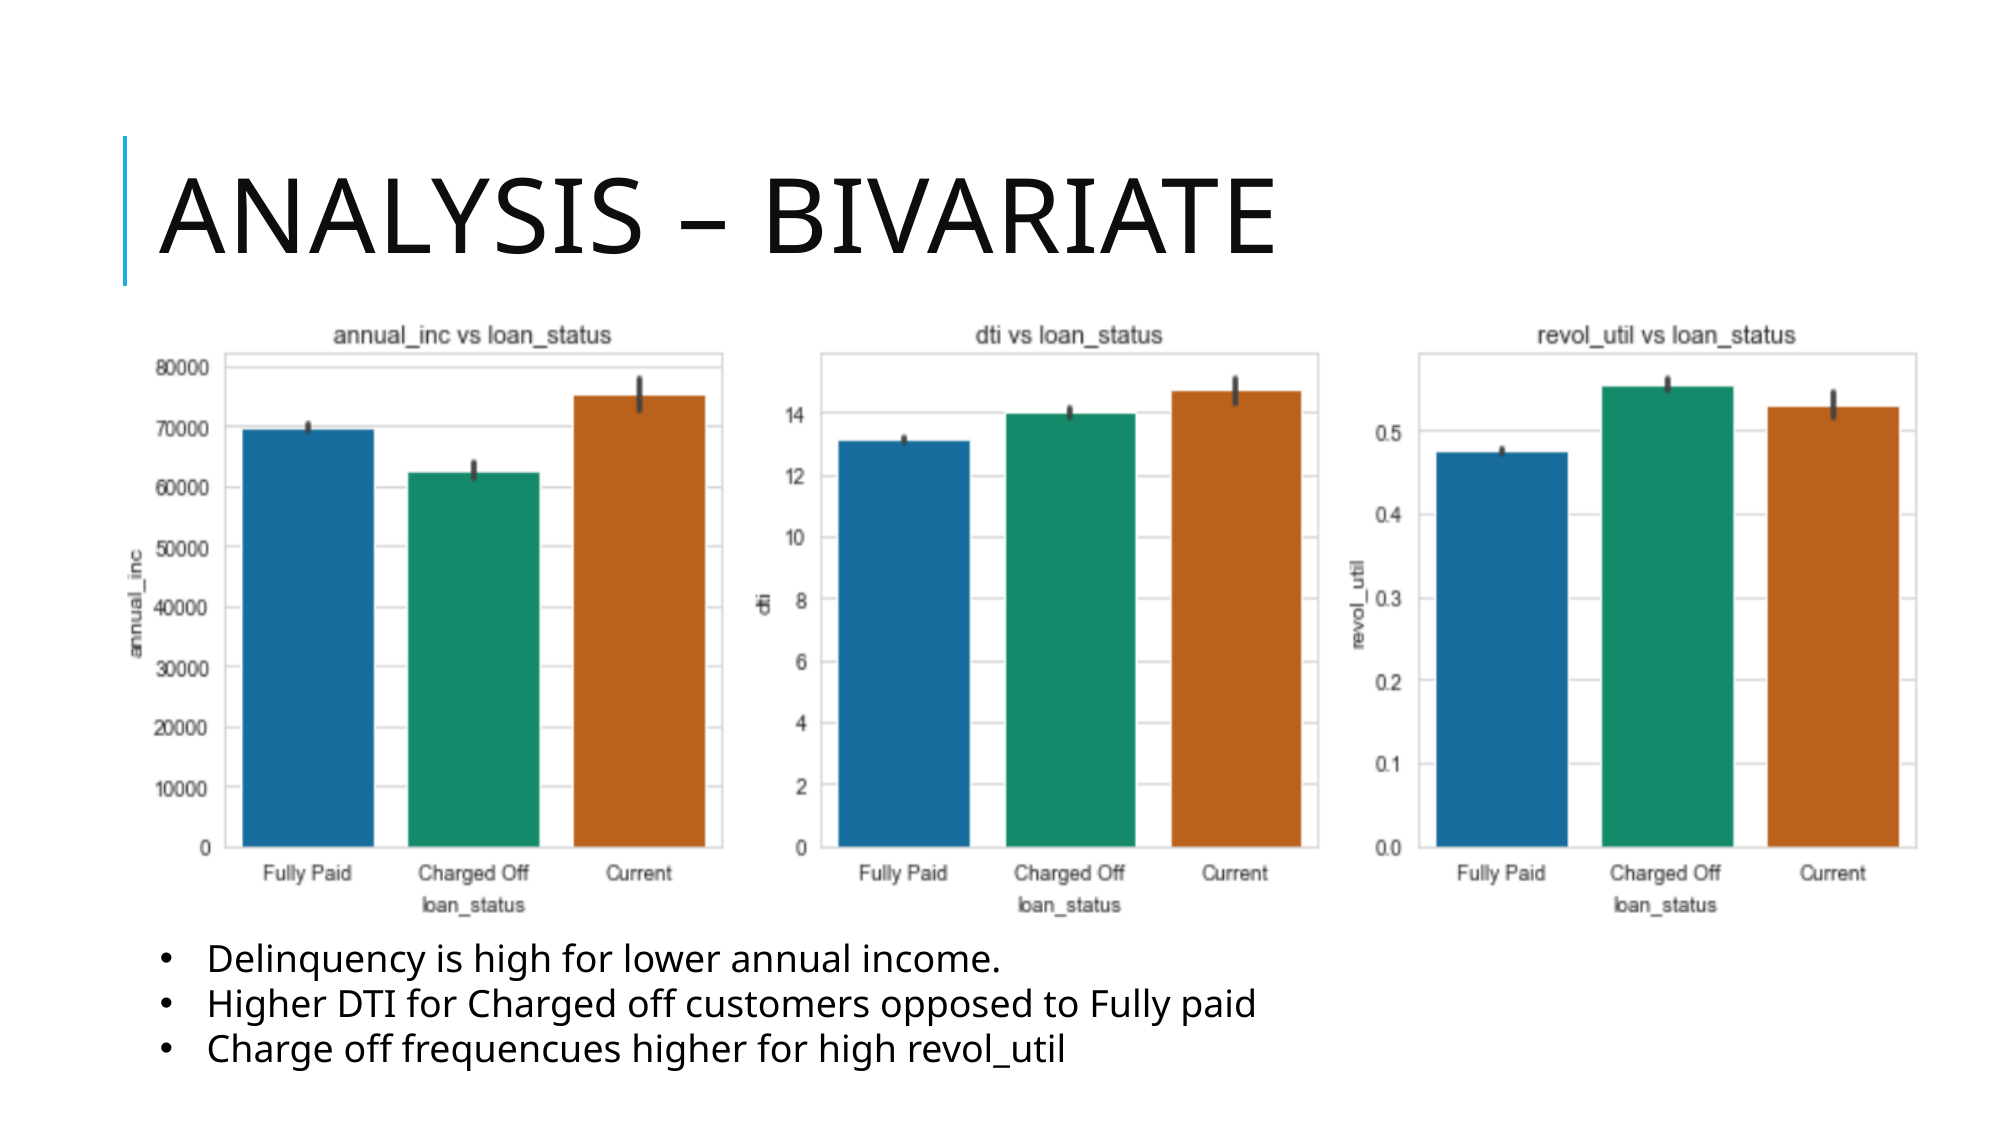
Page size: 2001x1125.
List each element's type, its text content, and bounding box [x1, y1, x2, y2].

picture [126, 288, 1938, 931]
text_box Delinquency is high for lower annual income. Higher DTI for Charged off customers opposed to Fully paid Charge off frequencues higher for high revol_util [145, 939, 1929, 1078]
title Analysis – Bivariate [145, 114, 1871, 283]
